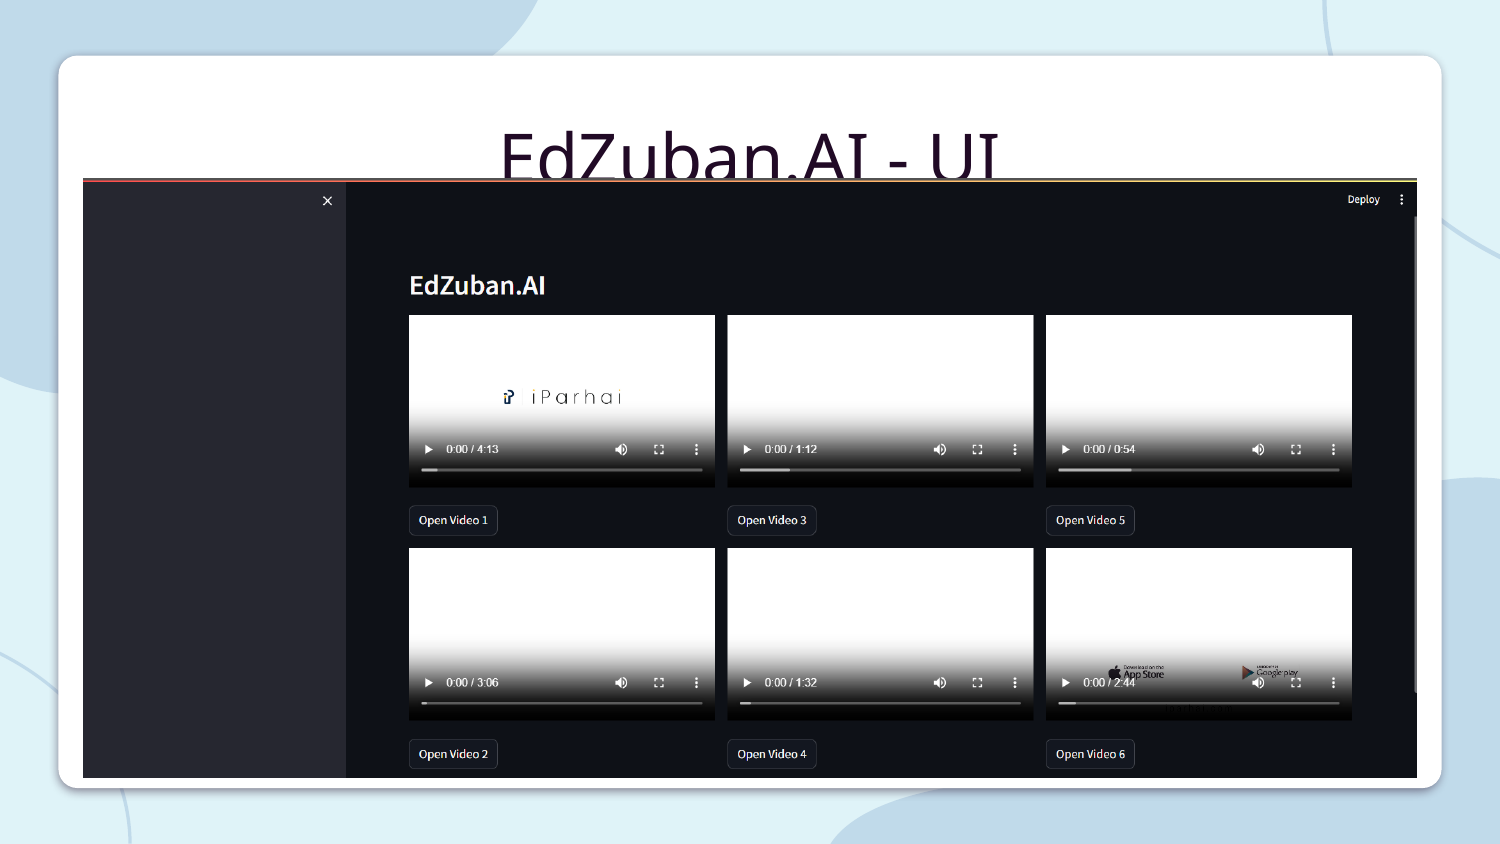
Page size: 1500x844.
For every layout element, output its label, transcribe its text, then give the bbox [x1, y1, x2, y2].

title EdZuban.AI - UI [117, 87, 1383, 177]
picture [83, 178, 1417, 779]
